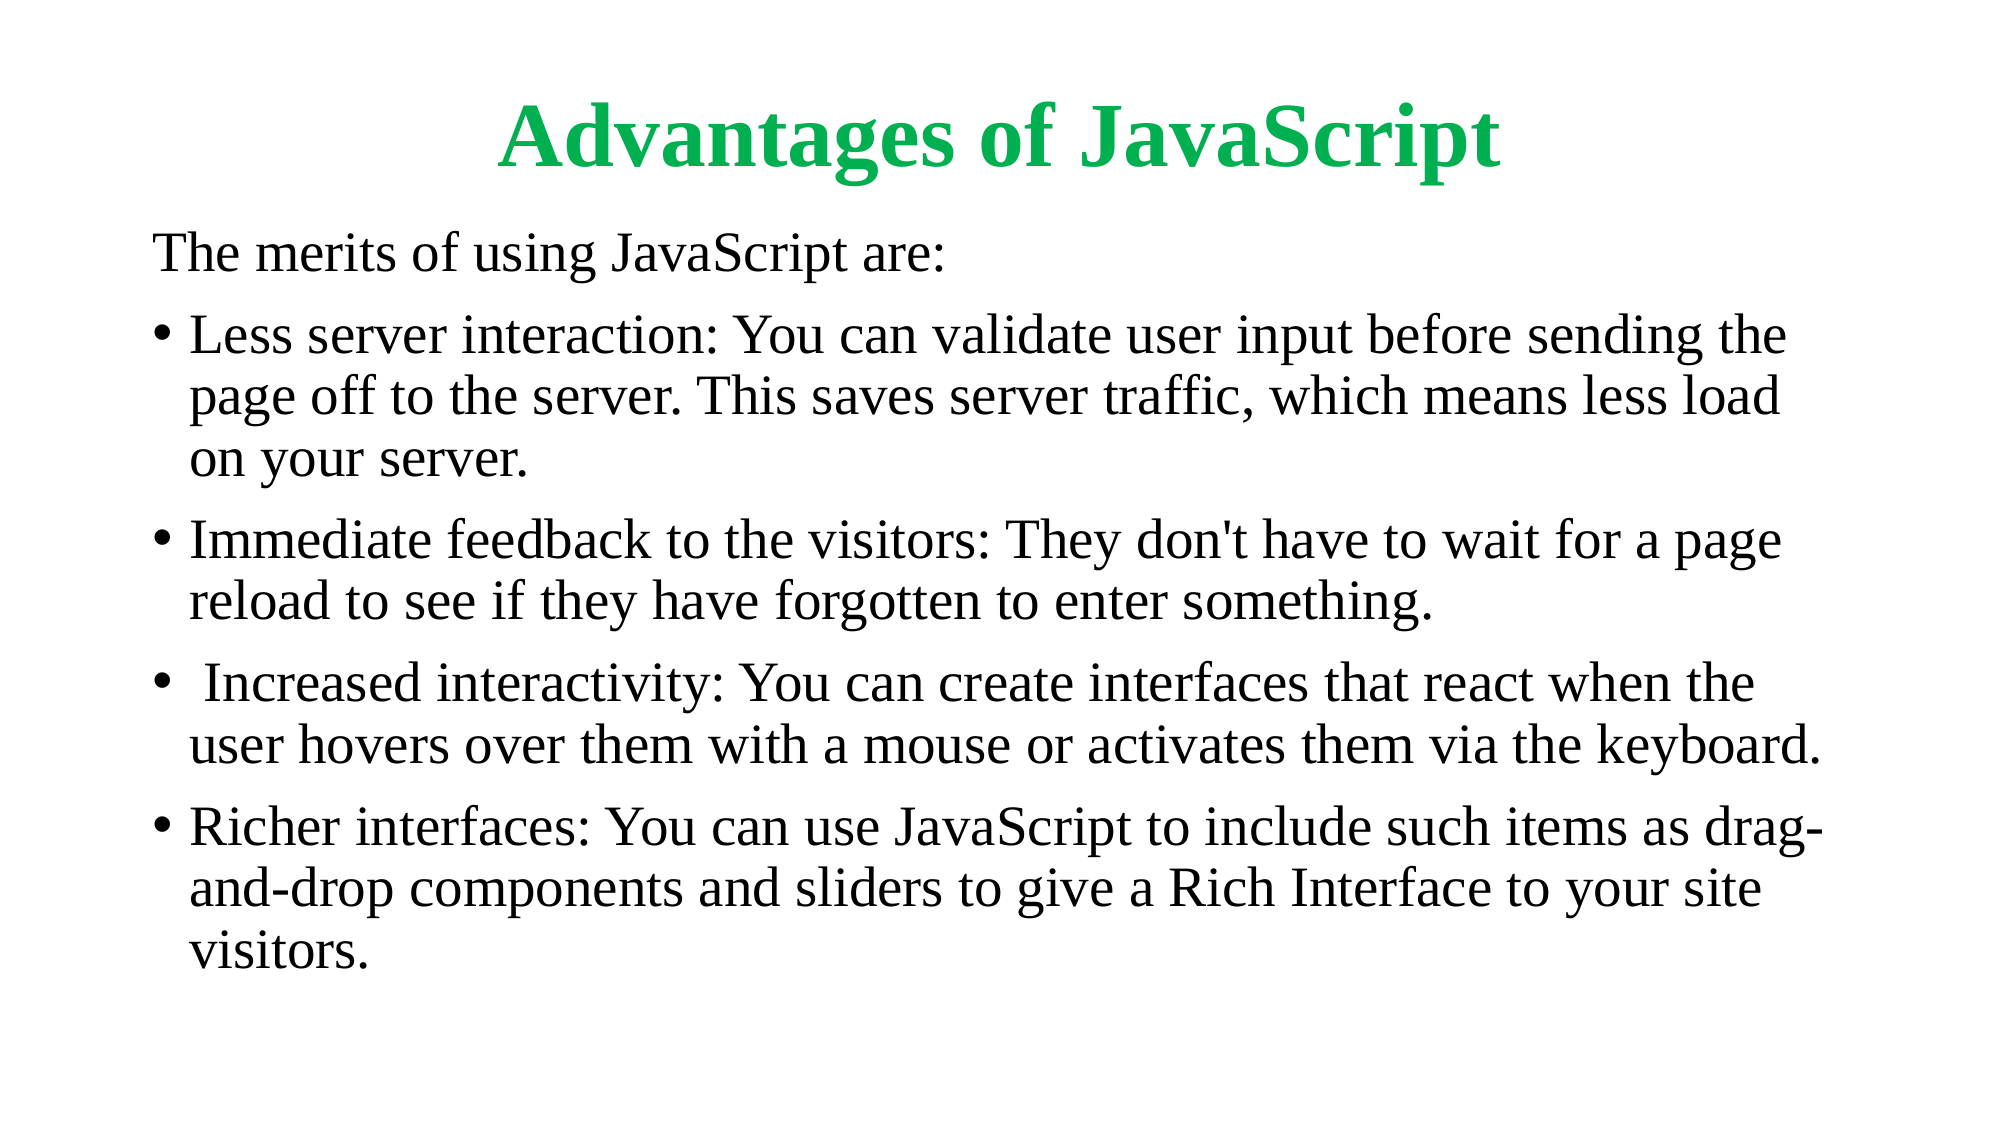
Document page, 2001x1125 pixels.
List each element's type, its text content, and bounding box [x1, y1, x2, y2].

title Advantages of JavaScript [137, 59, 1863, 214]
list The merits of using JavaScript are: Less server interaction: You can validate user input before sending the page off to the server. This saves server traffic, which means less load on your server. Immediate feedback to the visitors: They don't have to wait for a page reload to see if they have forgotten to enter something. Increased interactivity: You can create interfaces that react when the user hovers over them with a mouse or activates them via the keyboard. Richer interfaces: You can use JavaScript to include such items as drag-and-drop components and sliders to give a Rich Interface to your site visitors. [137, 214, 1863, 1014]
